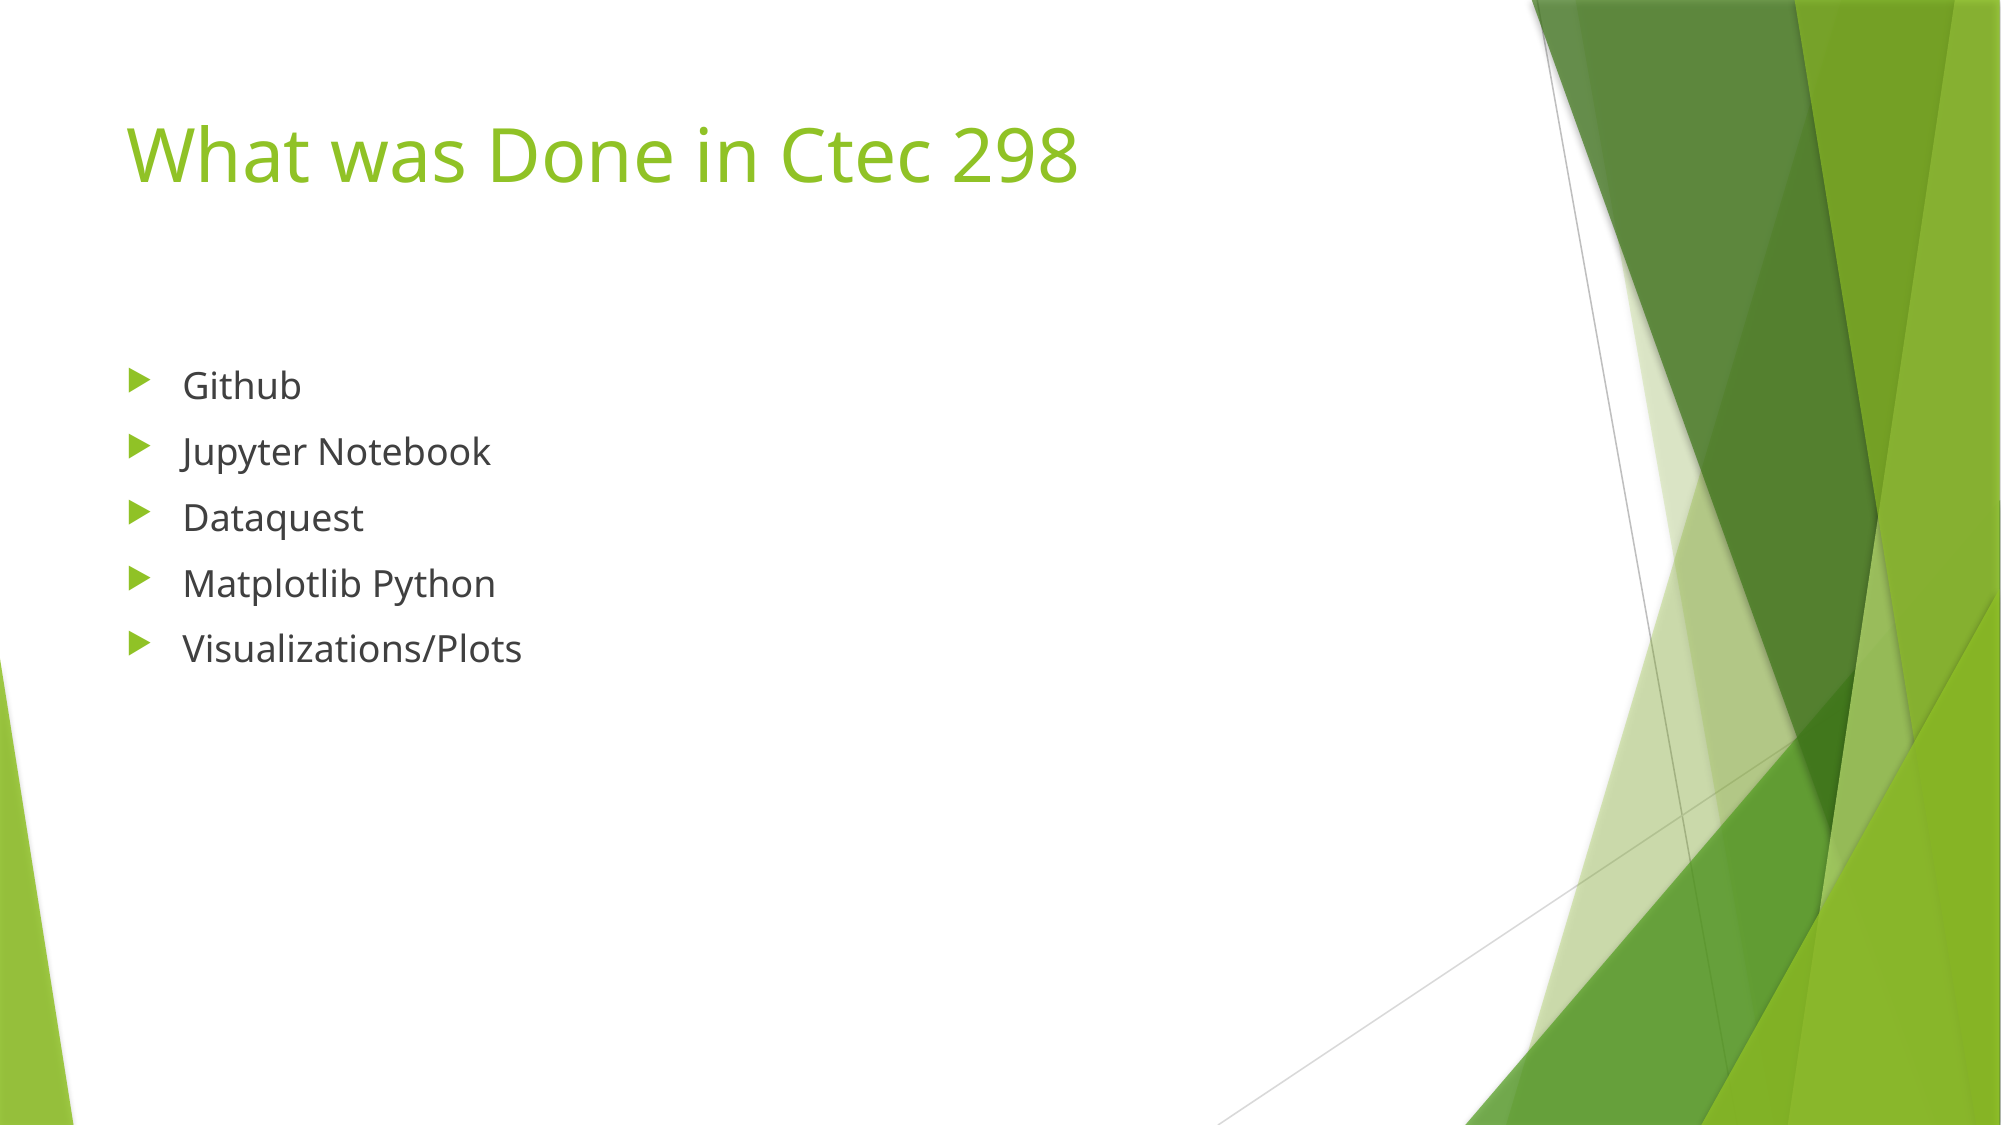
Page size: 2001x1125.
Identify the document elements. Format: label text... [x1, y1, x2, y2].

list Github Jupyter Notebook Dataquest Matplotlib Python Visualizations/Plots [111, 354, 1522, 992]
title What was Done in Ctec 298 [111, 99, 1522, 317]
